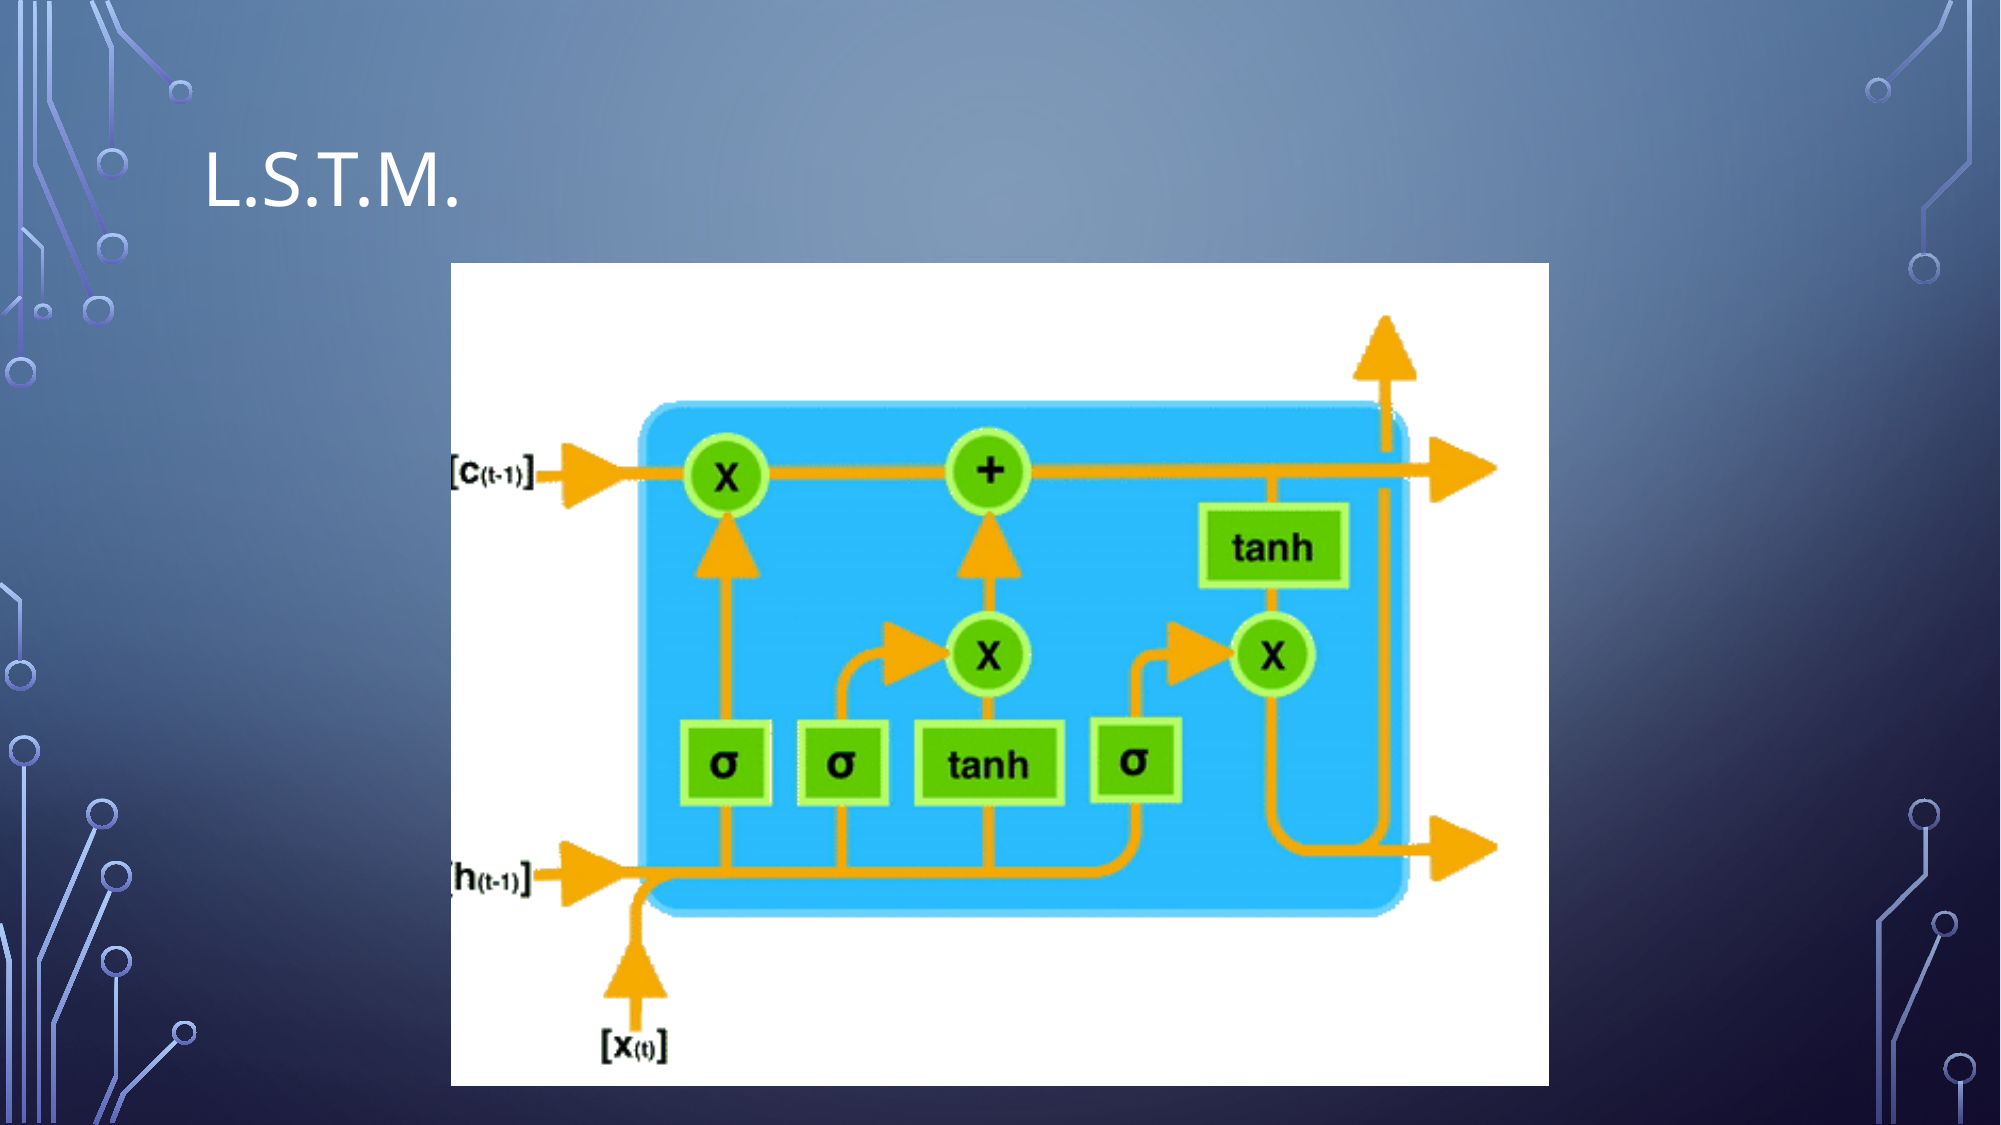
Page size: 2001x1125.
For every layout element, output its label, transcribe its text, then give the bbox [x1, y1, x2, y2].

picture [451, 262, 1549, 1086]
title L.S.T.M. [187, 101, 1813, 264]
